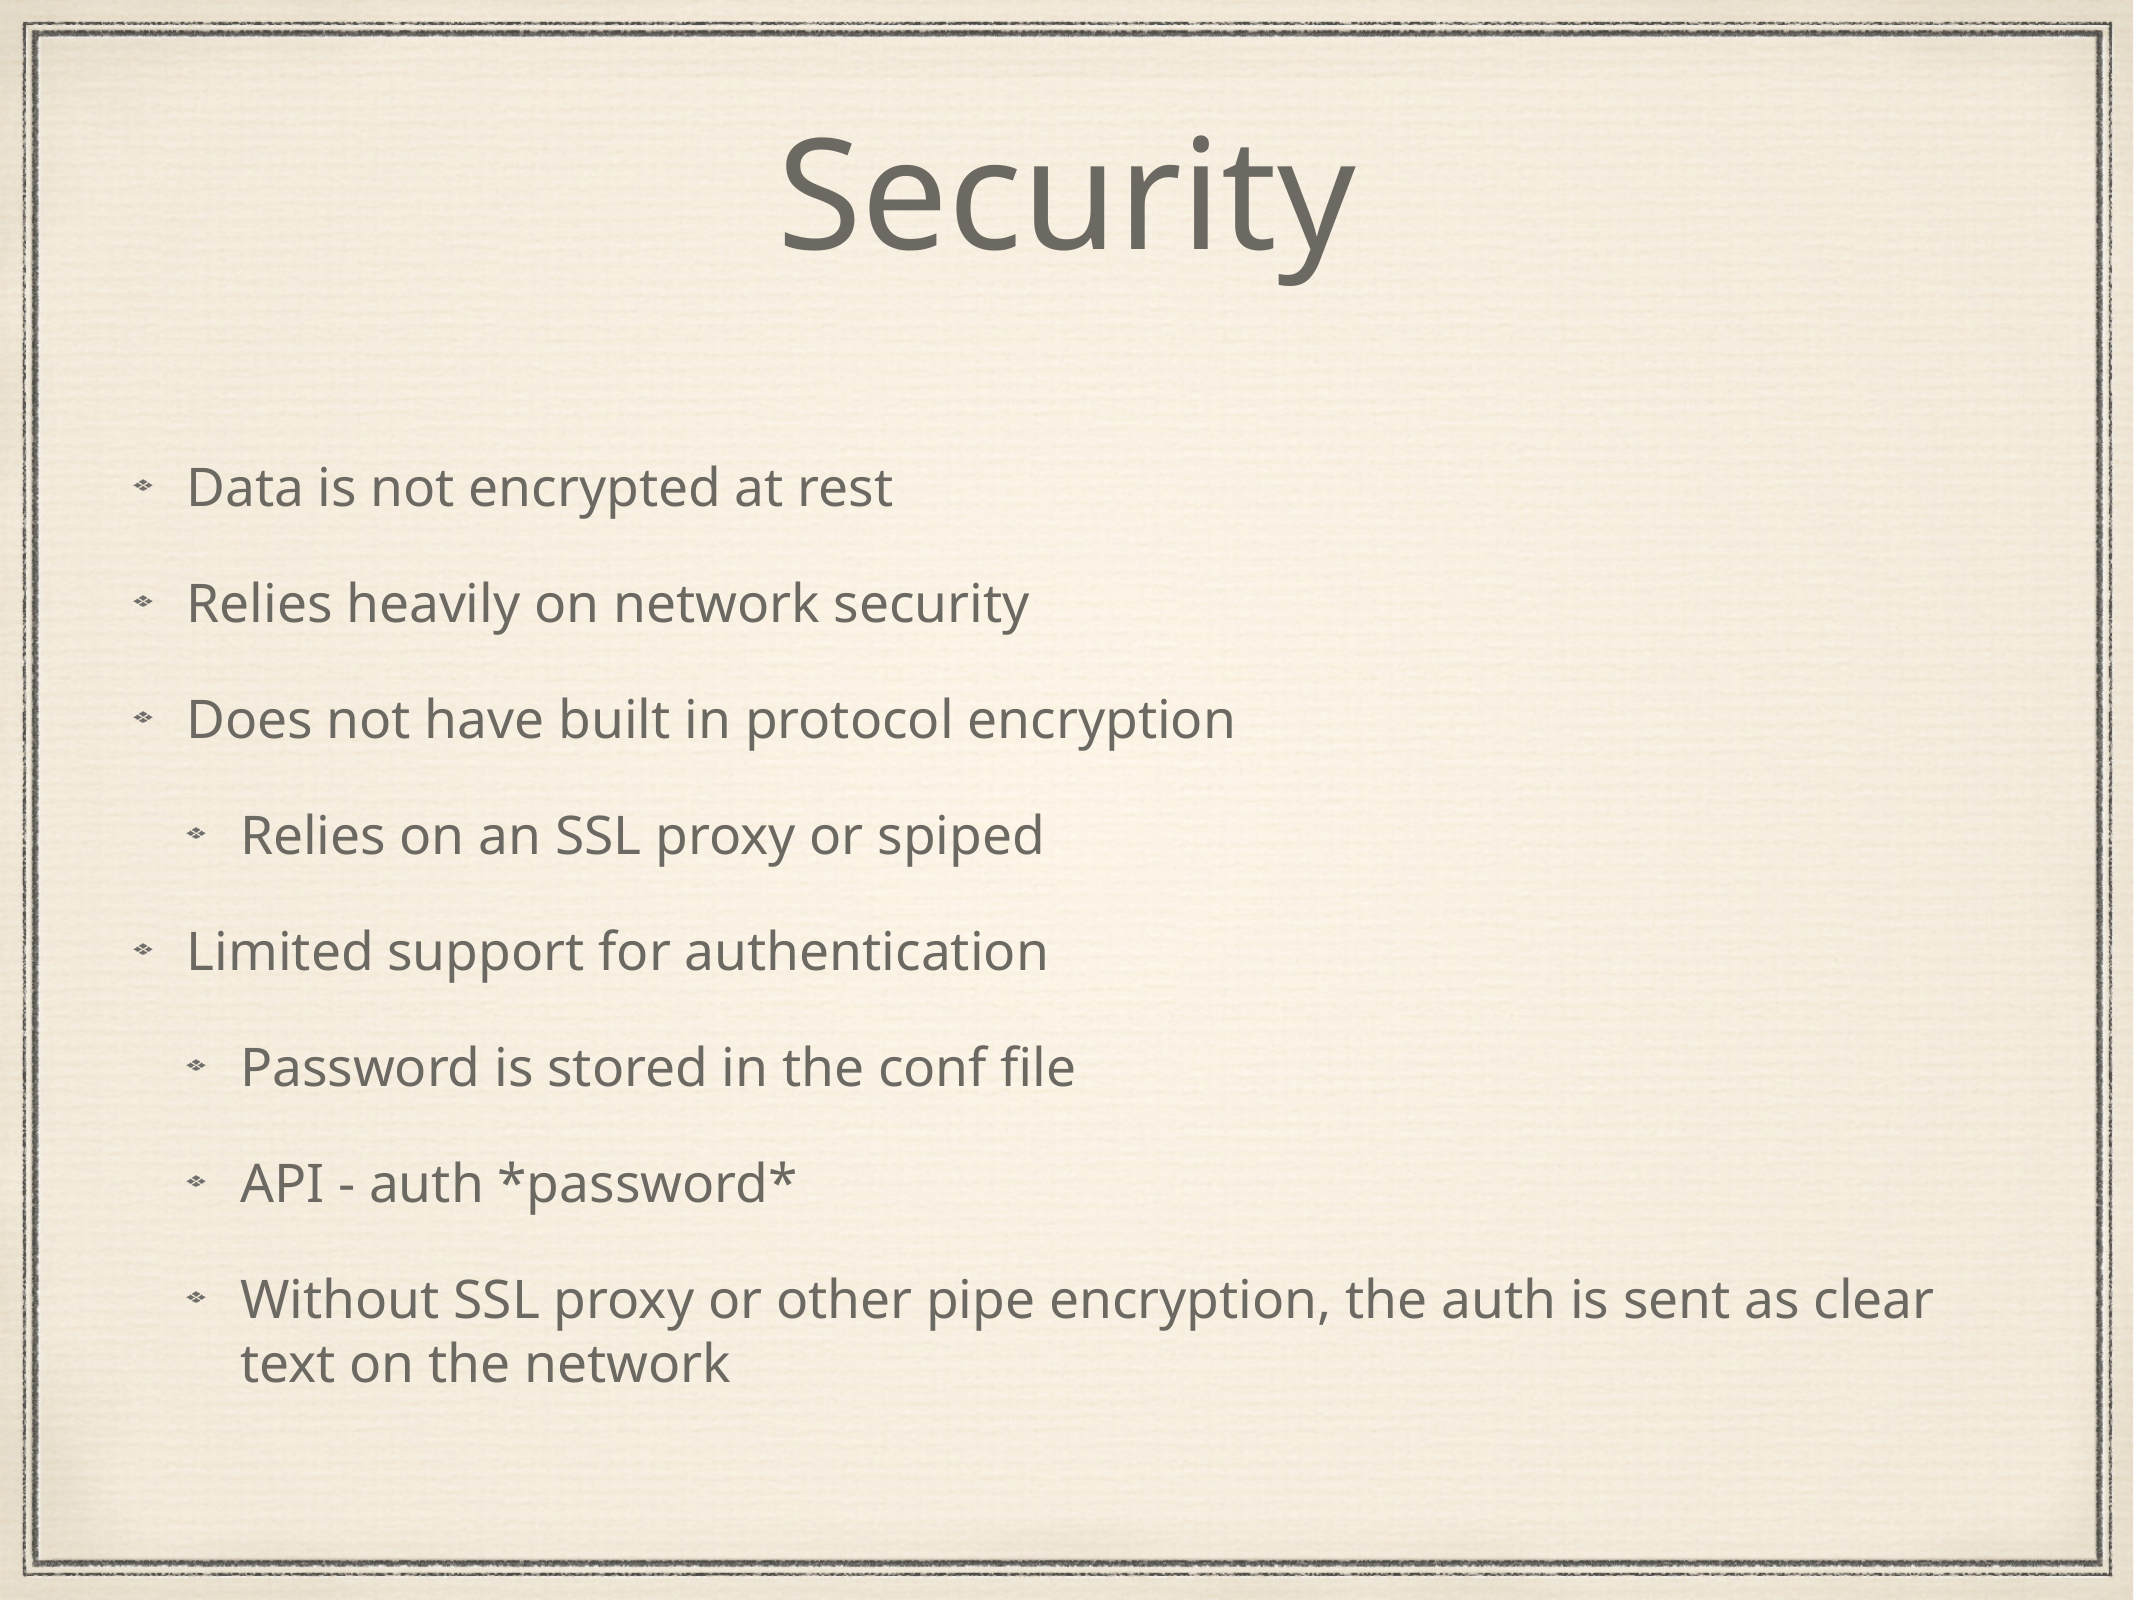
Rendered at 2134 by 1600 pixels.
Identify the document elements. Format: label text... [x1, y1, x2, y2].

list Data is not encrypted at rest Relies heavily on network security Does not have built in protocol encryption Relies on an SSL proxy or spiped Limited support for authentication Password is stored in the conf file API - auth *password* Without SSL proxy or other pipe encryption, the auth is sent as clear text on the network [124, 453, 2009, 1393]
picture [0, 0, 2134, 1600]
title Security [124, 61, 2009, 313]
